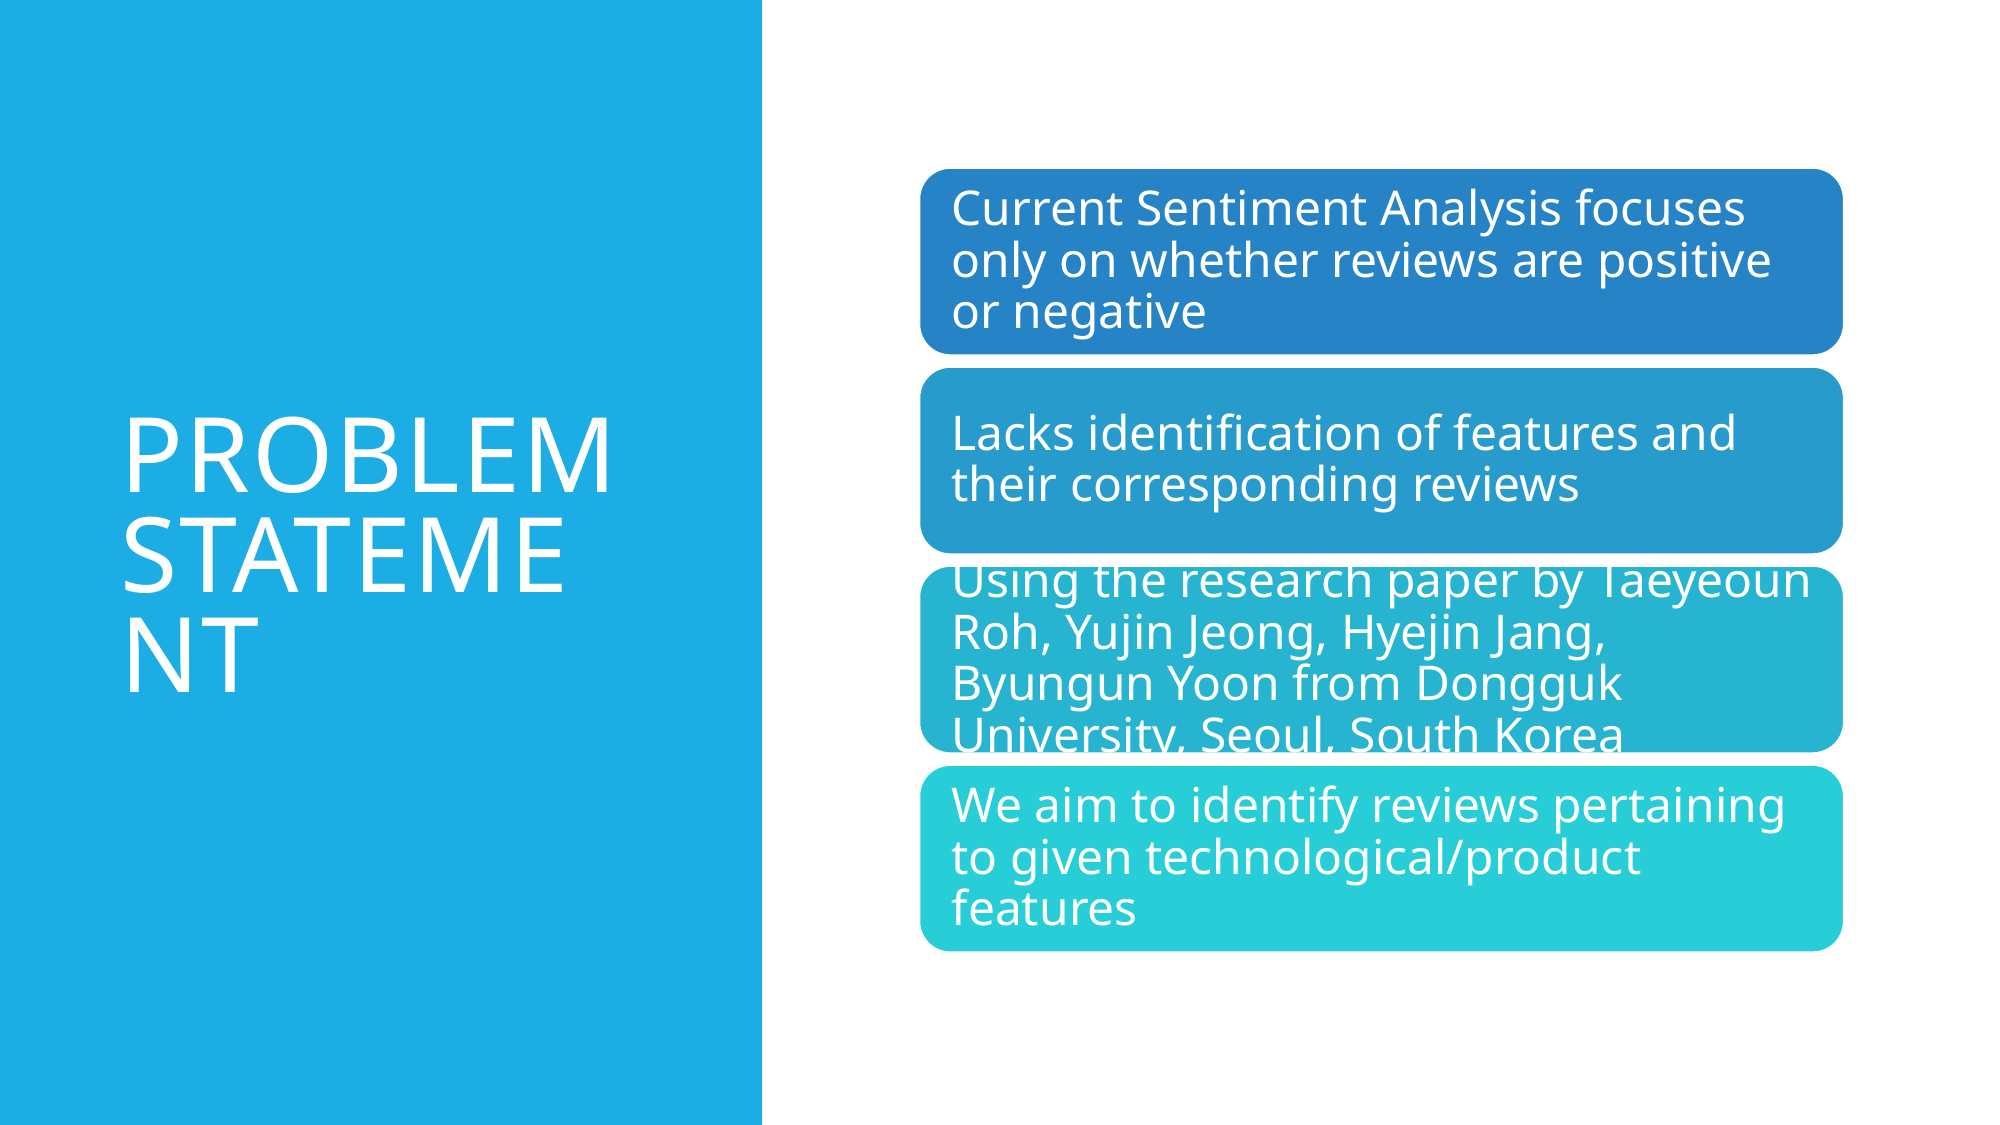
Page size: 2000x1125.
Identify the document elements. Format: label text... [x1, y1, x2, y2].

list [918, 156, 1845, 964]
title Problem Statement [105, 105, 666, 1020]
text_box [0, 0, 763, 1125]
